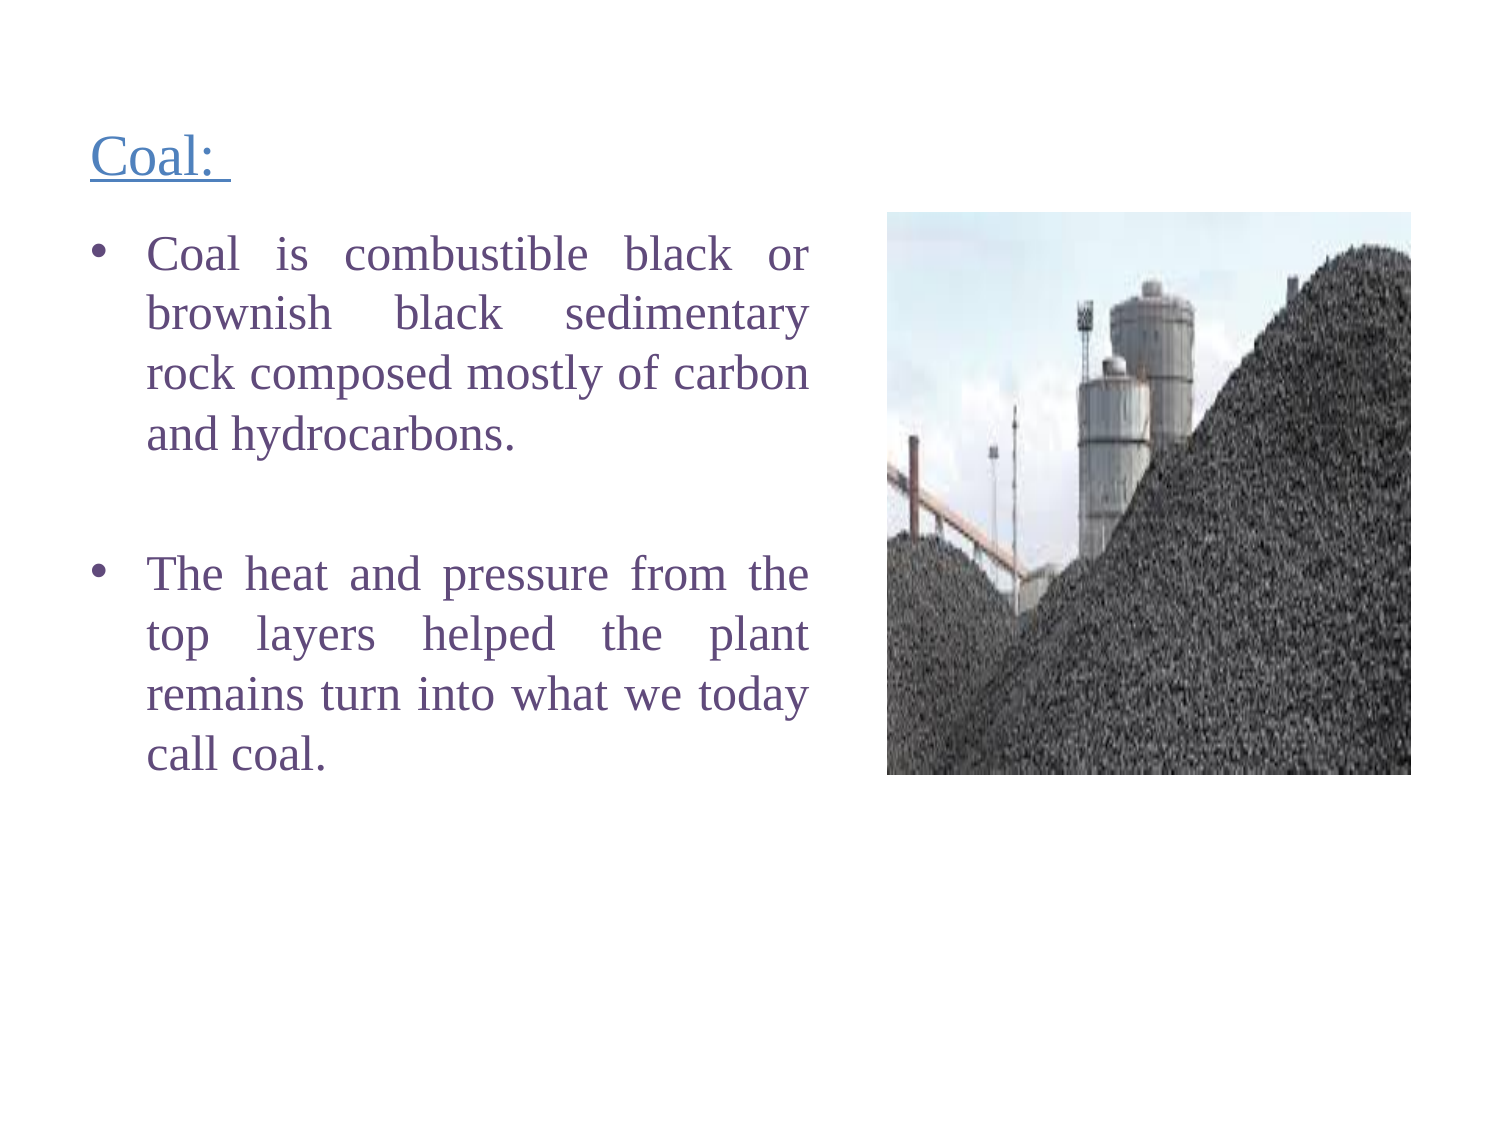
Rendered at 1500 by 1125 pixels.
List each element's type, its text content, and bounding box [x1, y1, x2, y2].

title Coal: [75, 99, 1425, 205]
list Coal is combustible black or brownish black sedimentary rock composed mostly of carbon and hydrocarbons. The heat and pressure from the top layers helped the plant remains turn into what we today call coal. [75, 212, 825, 1005]
picture [887, 212, 1412, 776]
